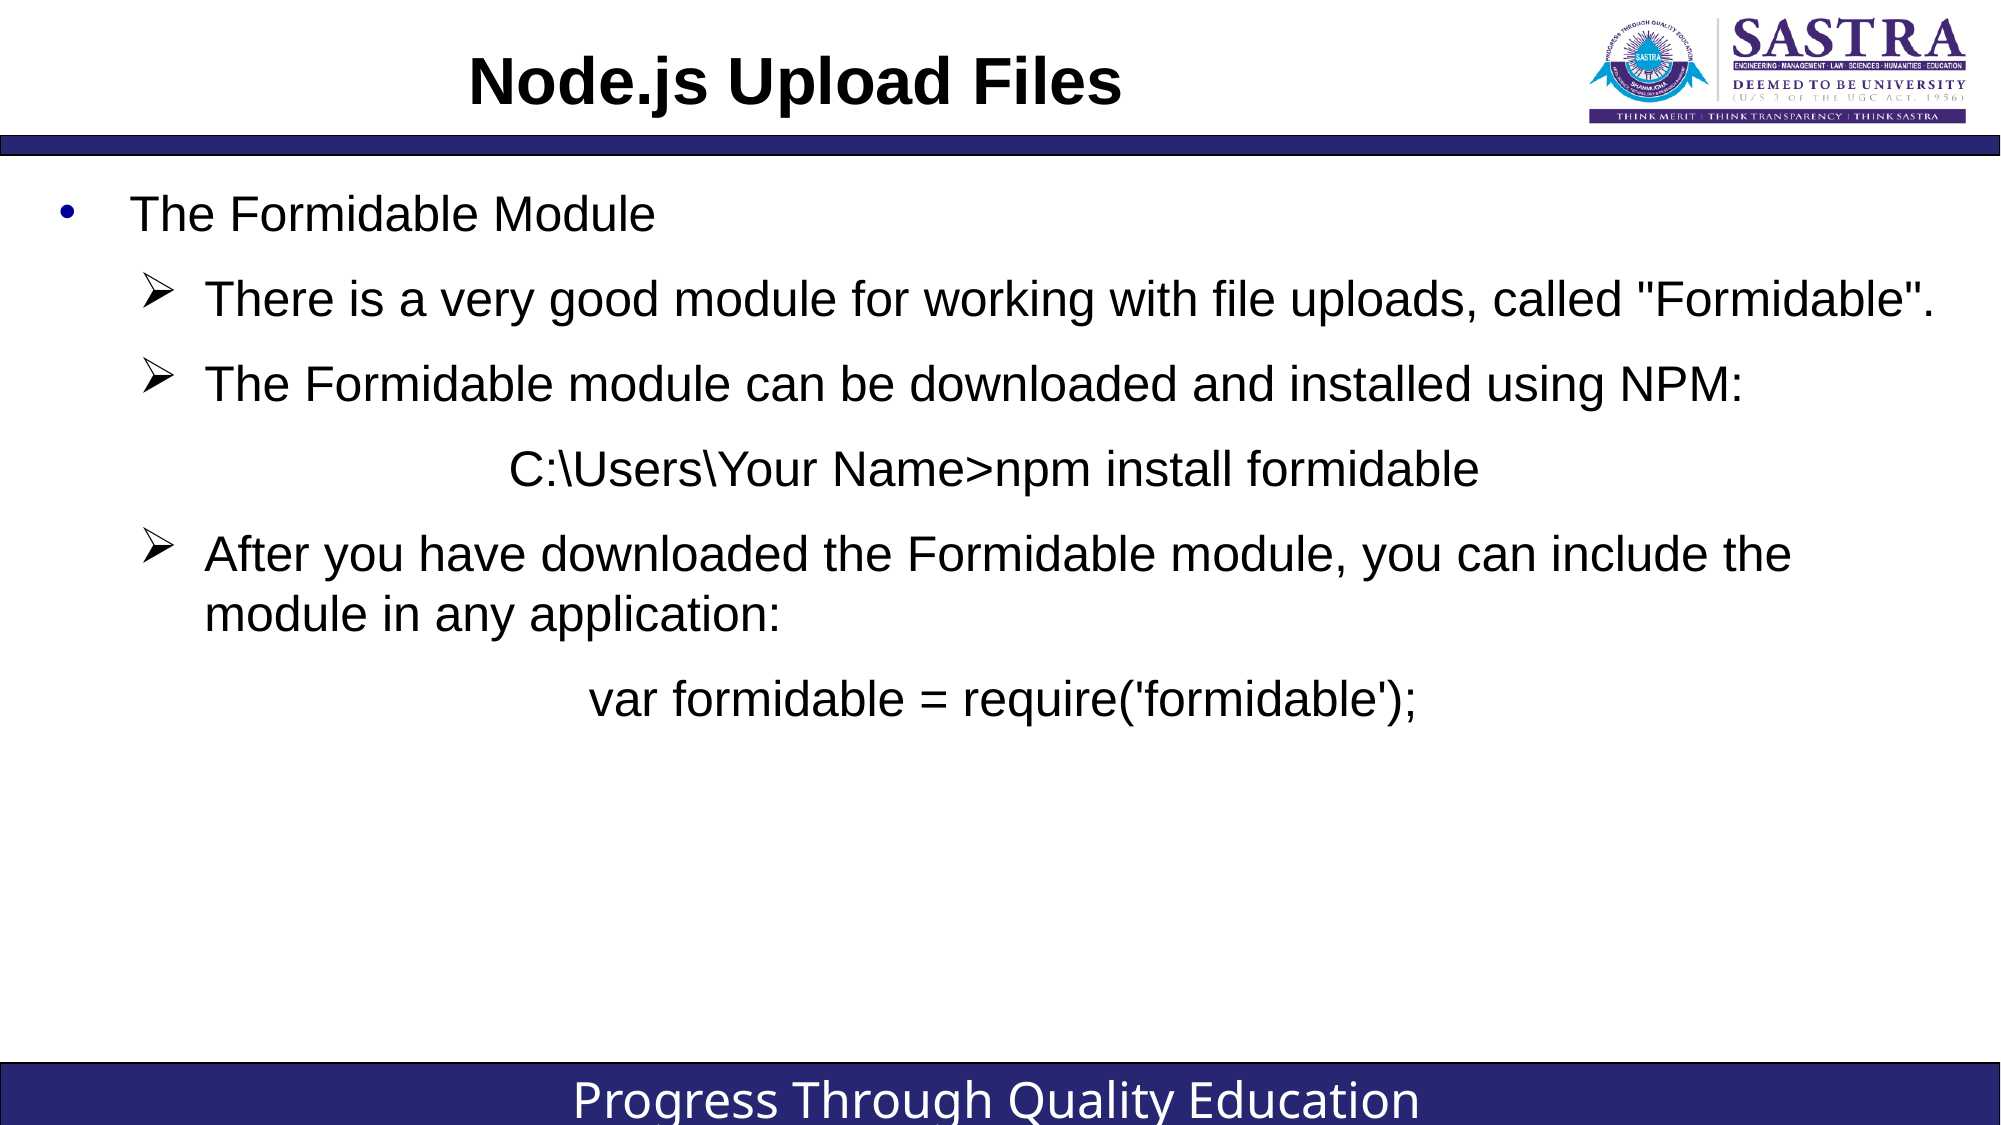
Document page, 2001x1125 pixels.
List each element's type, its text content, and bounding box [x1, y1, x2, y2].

title Node.js Upload Files [37, 29, 1556, 119]
list The Formidable Module There is a very good module for working with file uploads, called "Formidable". The Formidable module can be downloaded and installed using NPM: C:\Users\Your Name>npm install formidable After you have downloaded the Formidable module, you can include the module in any application: var formidable = require('formidable'); [37, 172, 1969, 1047]
picture [1566, 10, 1989, 130]
